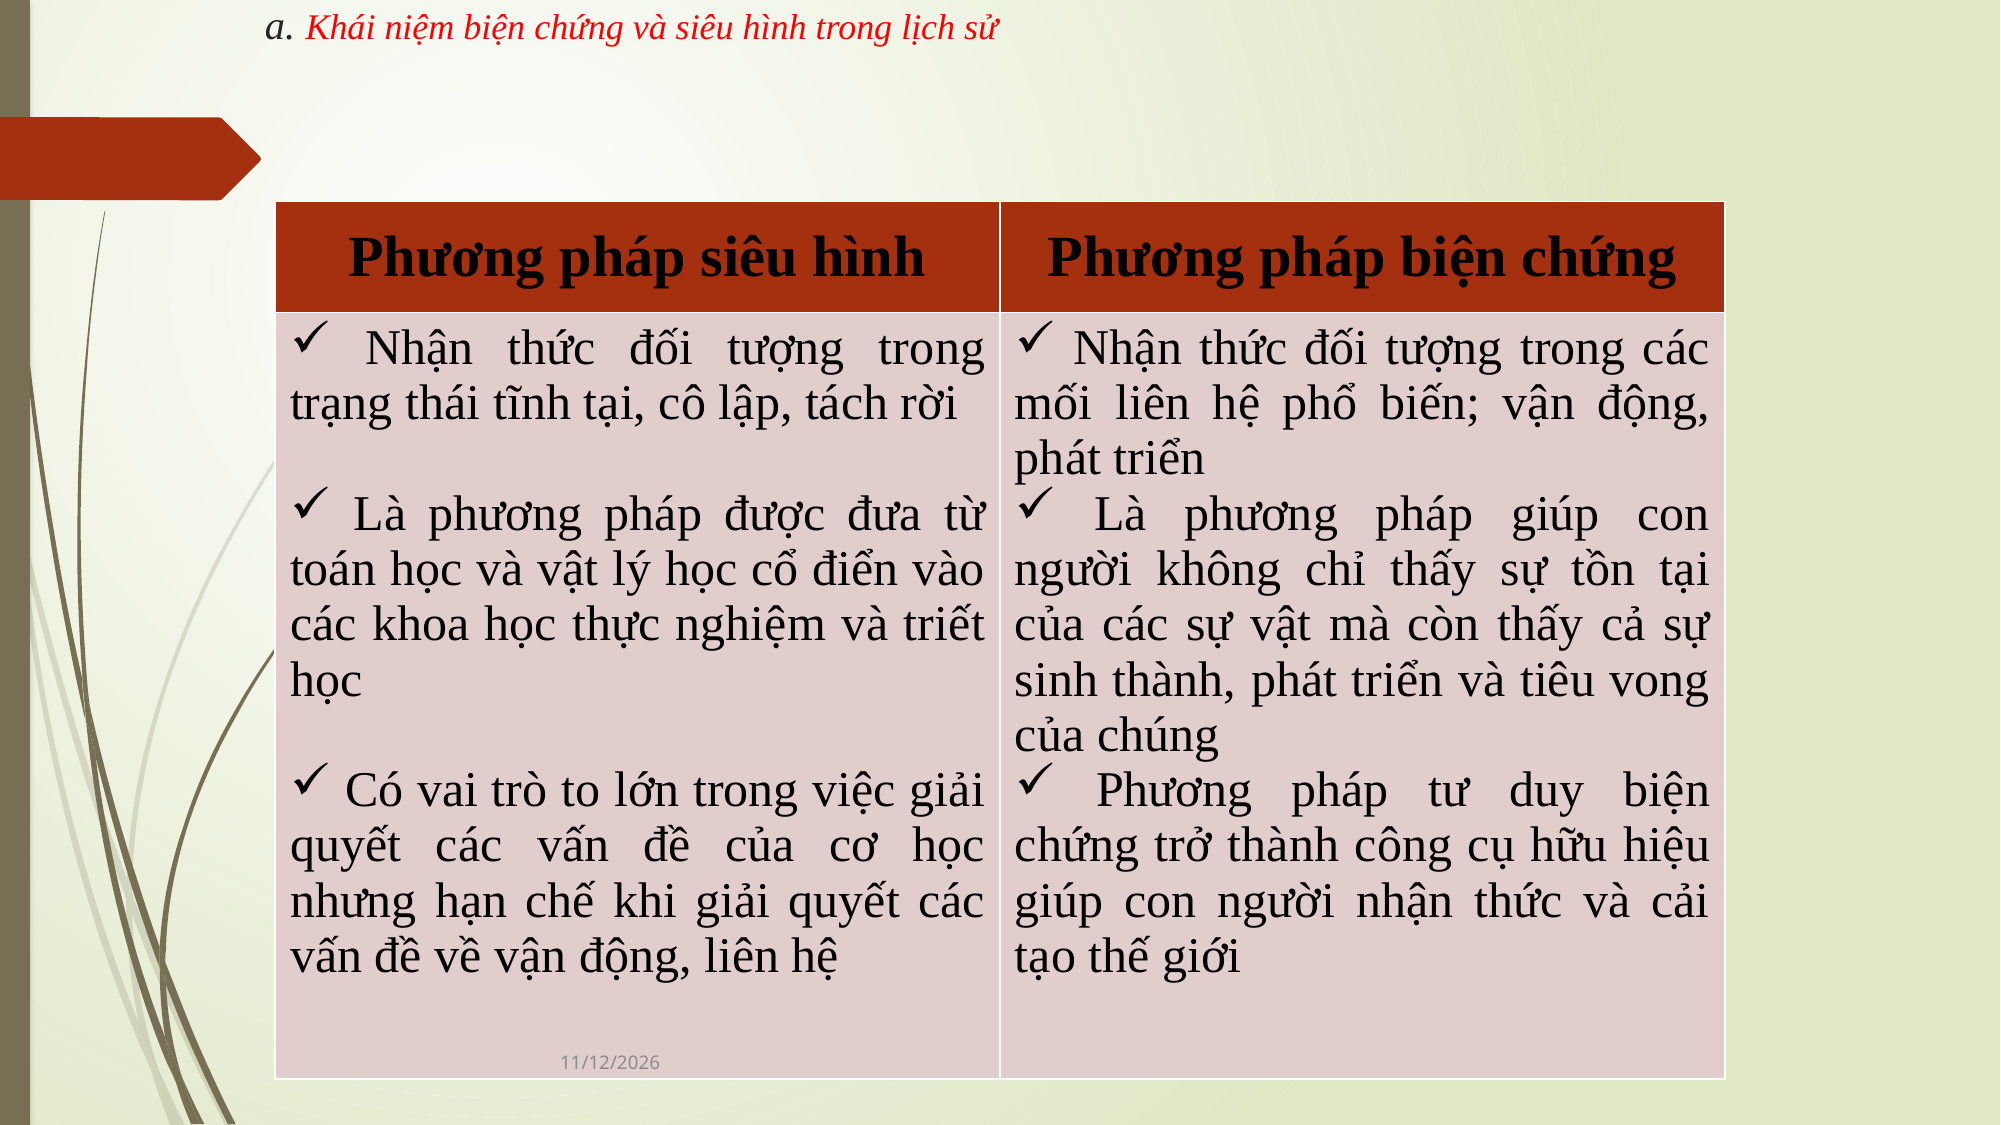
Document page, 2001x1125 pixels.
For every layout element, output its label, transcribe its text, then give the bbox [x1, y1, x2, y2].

table_cell Nhận thức đối tượng trong trạng thái tĩnh tại, cô lập, tách rời Là phương pháp được đưa từ toán học và vật lý học cổ điển vào các khoa học thực nghiệm và triết học Có vai trò to lớn trong việc giải quyết các vấn đề của cơ học nhưng hạn chế khi giải quyết các vấn đề về vận động, liên hệ [276, 313, 999, 1078]
table_cell Nhận thức đối tượng trong các mối liên hệ phổ biến; vận động, phát triển Là phương pháp giúp con người không chỉ thấy sự tồn tại của các sự vật mà còn thấy cả sự sinh thành, phát triển và tiêu vong của chúng Phương pháp tư duy biện chứng trở thành công cụ hữu hiệu giúp con người nhận thức và cải tạo thế giới [1001, 313, 1724, 1078]
table_header Phương pháp siêu hình [276, 202, 999, 312]
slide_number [324, 1024, 675, 1103]
title a. Khái niệm biện chứng và siêu hình trong lịch sử [249, 0, 1750, 106]
table_header Phương pháp biện chứng [1001, 202, 1724, 312]
